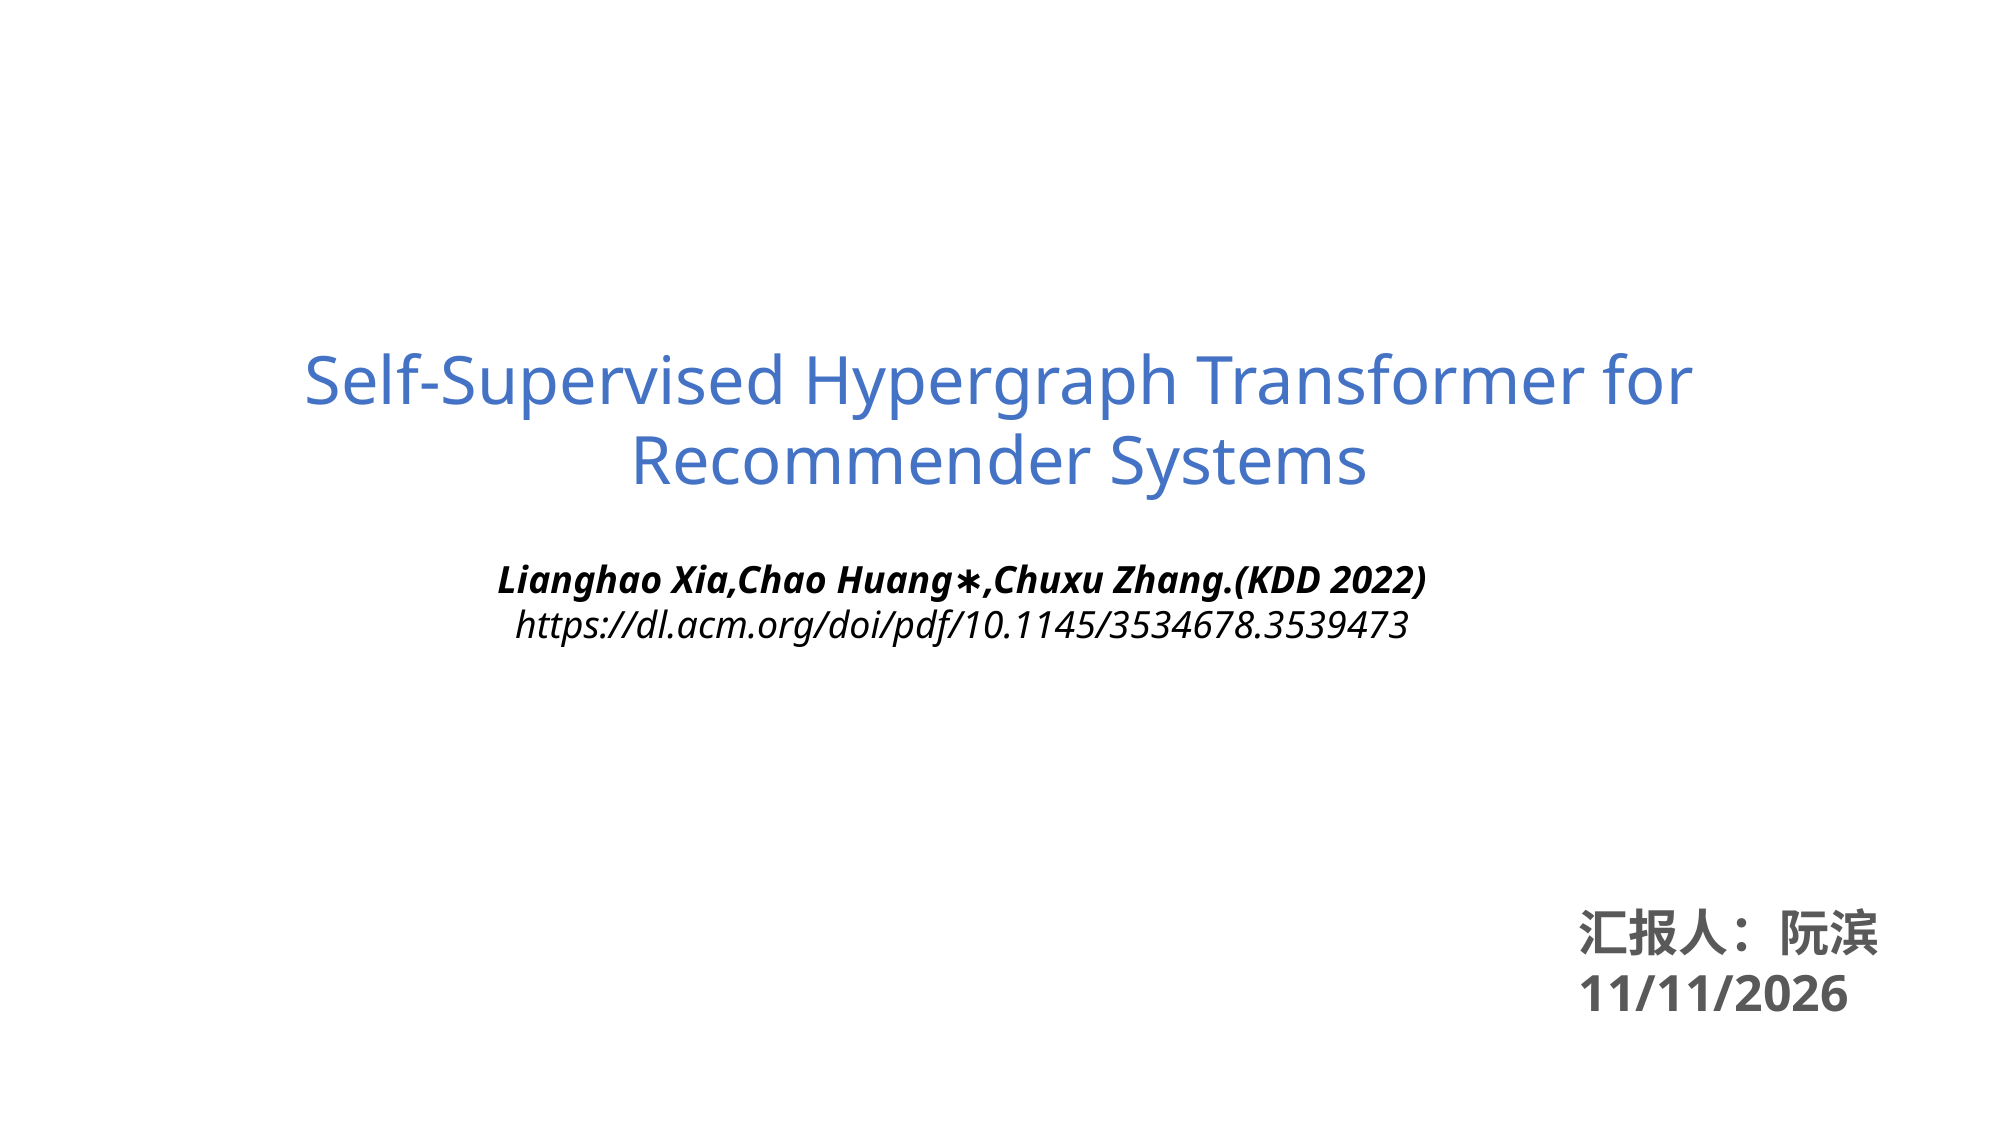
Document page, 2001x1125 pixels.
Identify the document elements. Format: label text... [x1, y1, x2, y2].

text_box Self-Supervised Hypergraph Transformer for Recommender Systems [0, 330, 2000, 505]
text_box Lianghao Xia,Chao Huang∗,Chuxu Zhang.(KDD 2022) https://dl.acm.org/doi/pdf/10.1145/3534678.3539473 [299, 549, 1625, 654]
text_box 汇报人：阮滨 2022/9/22 [1564, 893, 1939, 1037]
